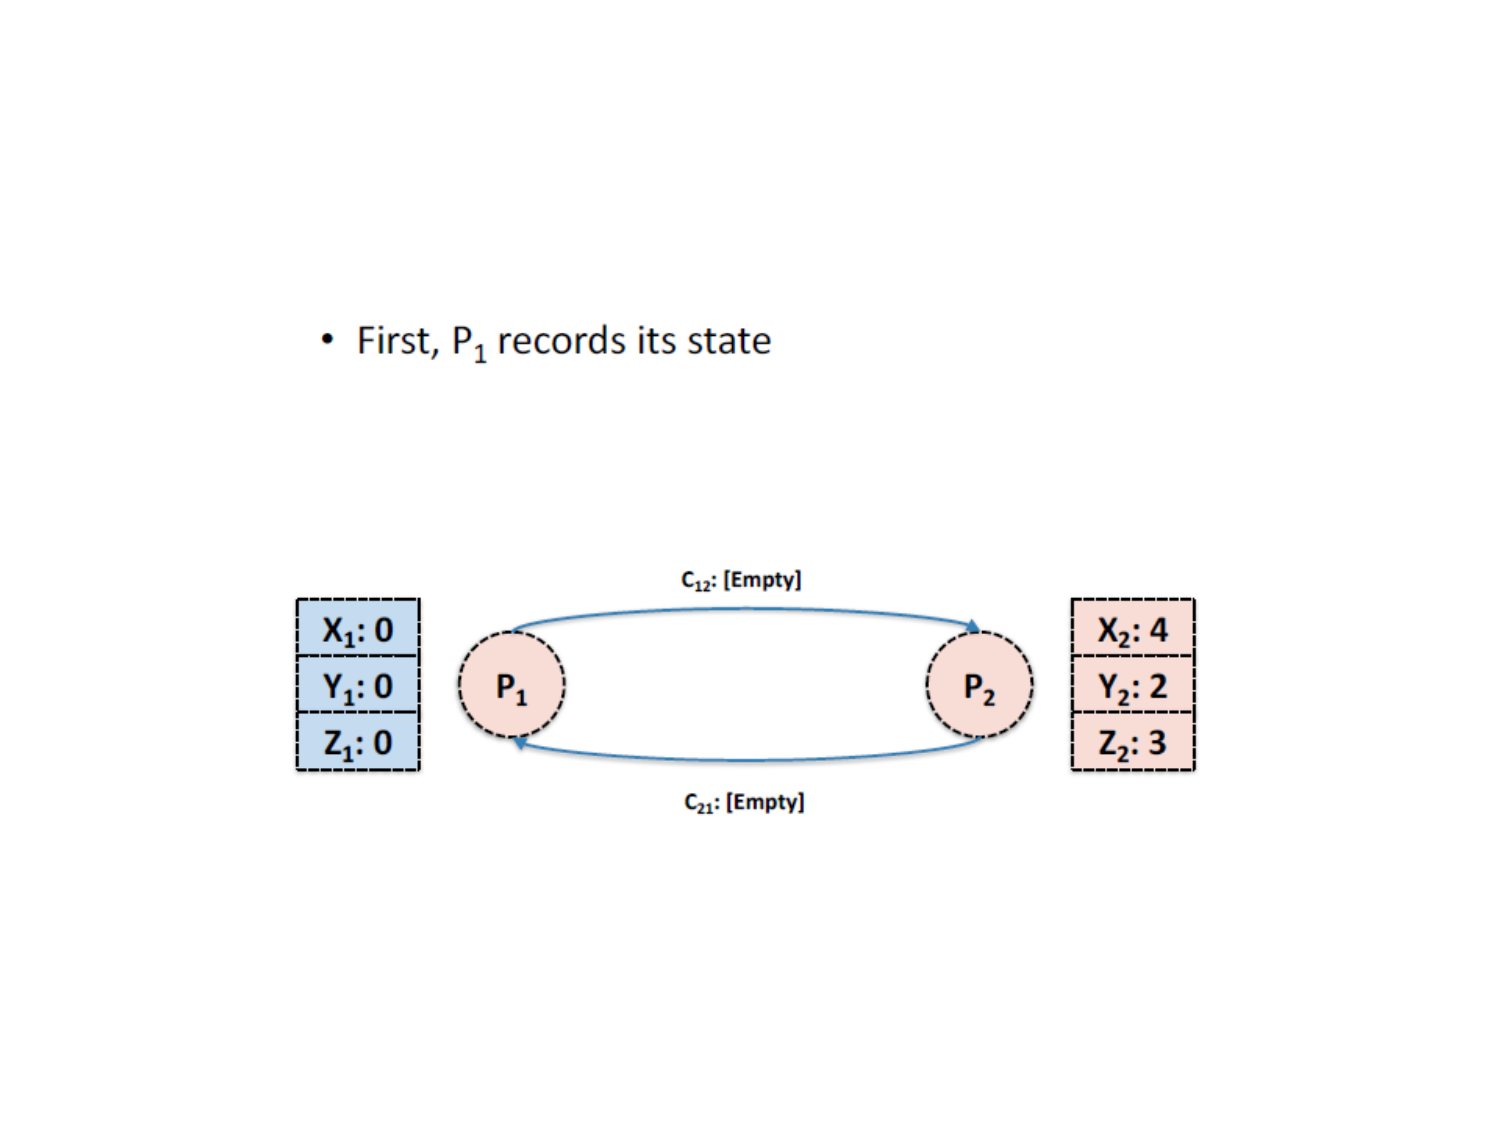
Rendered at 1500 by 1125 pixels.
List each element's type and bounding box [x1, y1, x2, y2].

picture [270, 299, 1230, 826]
